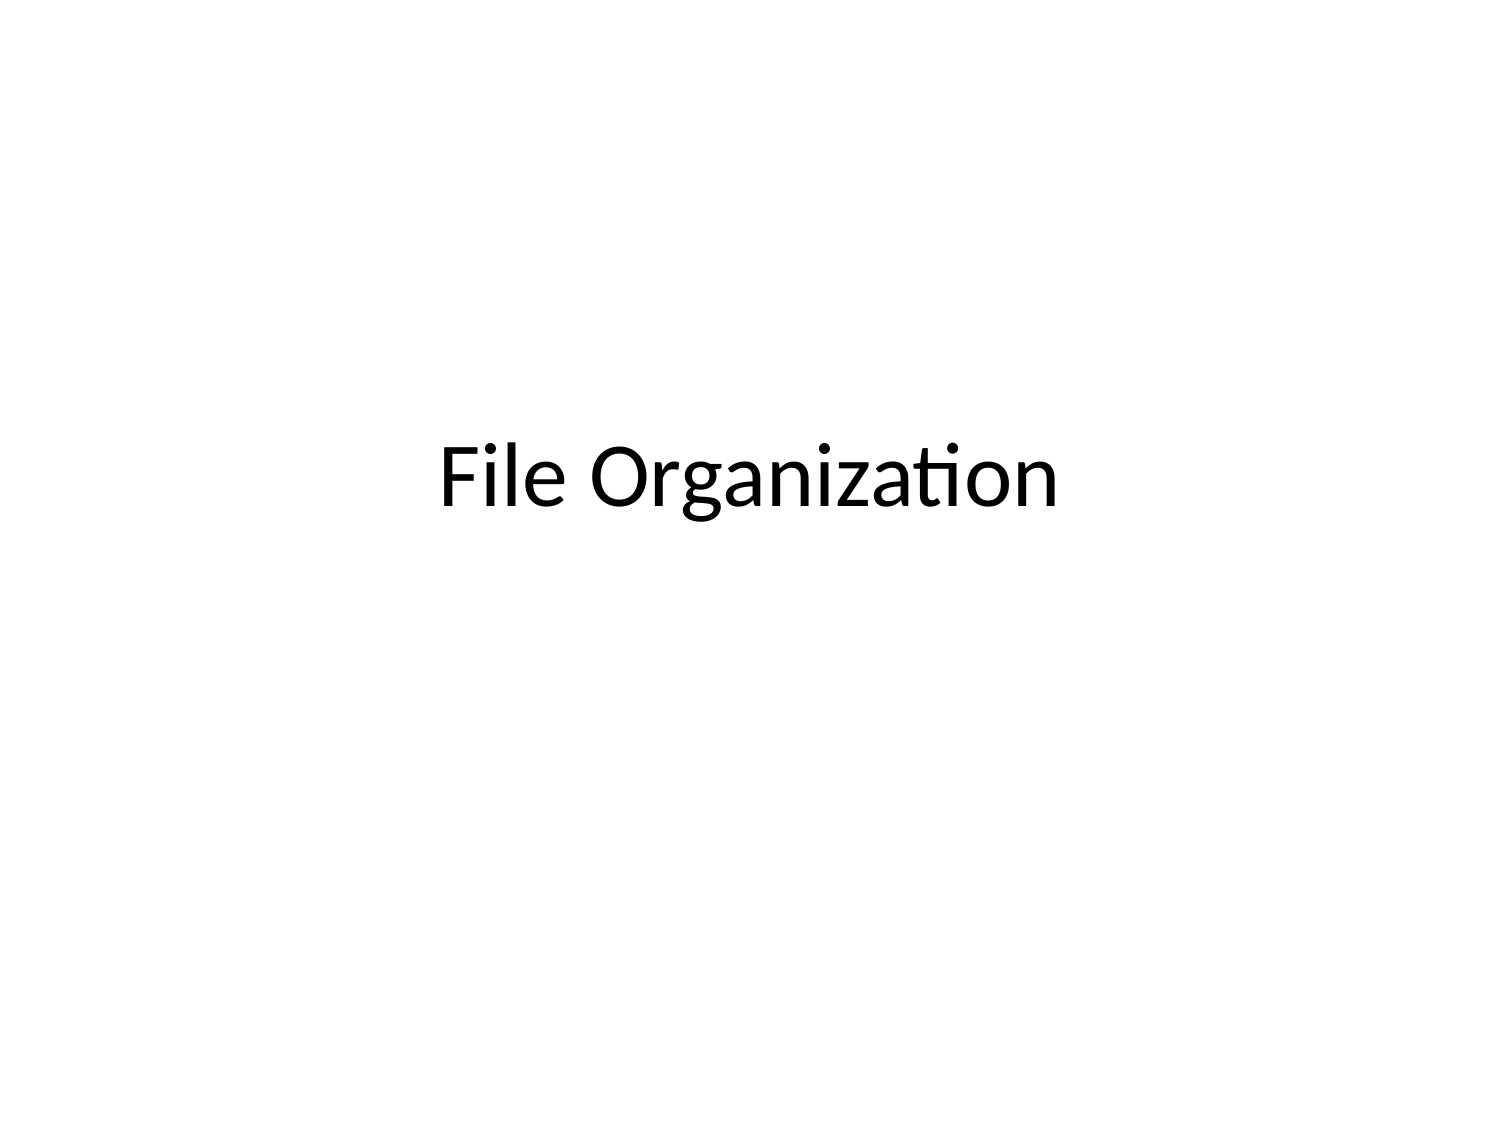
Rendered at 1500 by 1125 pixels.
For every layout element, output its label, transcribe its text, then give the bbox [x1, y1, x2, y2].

title File Organization [112, 349, 1388, 591]
